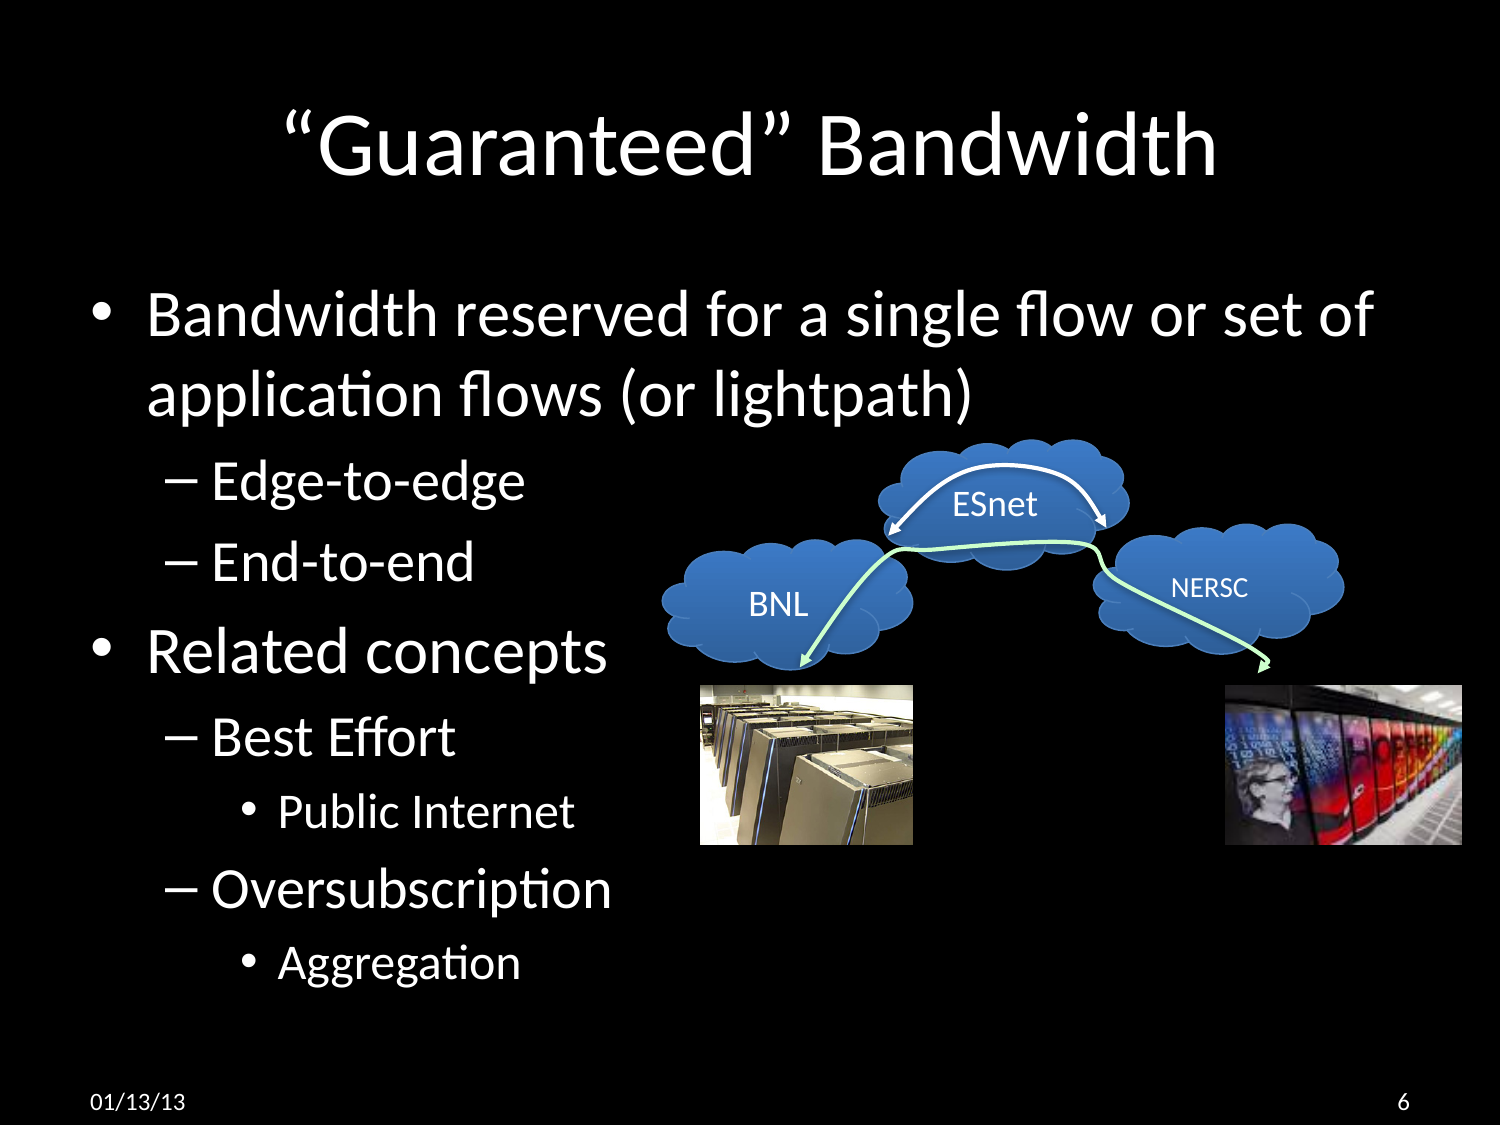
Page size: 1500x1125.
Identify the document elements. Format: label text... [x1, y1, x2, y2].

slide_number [75, 1070, 425, 1125]
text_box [662, 439, 1462, 845]
slide_number 6 [1074, 1070, 1425, 1125]
list Bandwidth reserved for a single flow or set of application flows (or lightpath) Edge-to-edge End-to-end Related concepts Best Effort Public Internet Oversubscription Aggregation [75, 262, 1425, 1032]
title “Guaranteed” Bandwidth [75, 45, 1425, 233]
